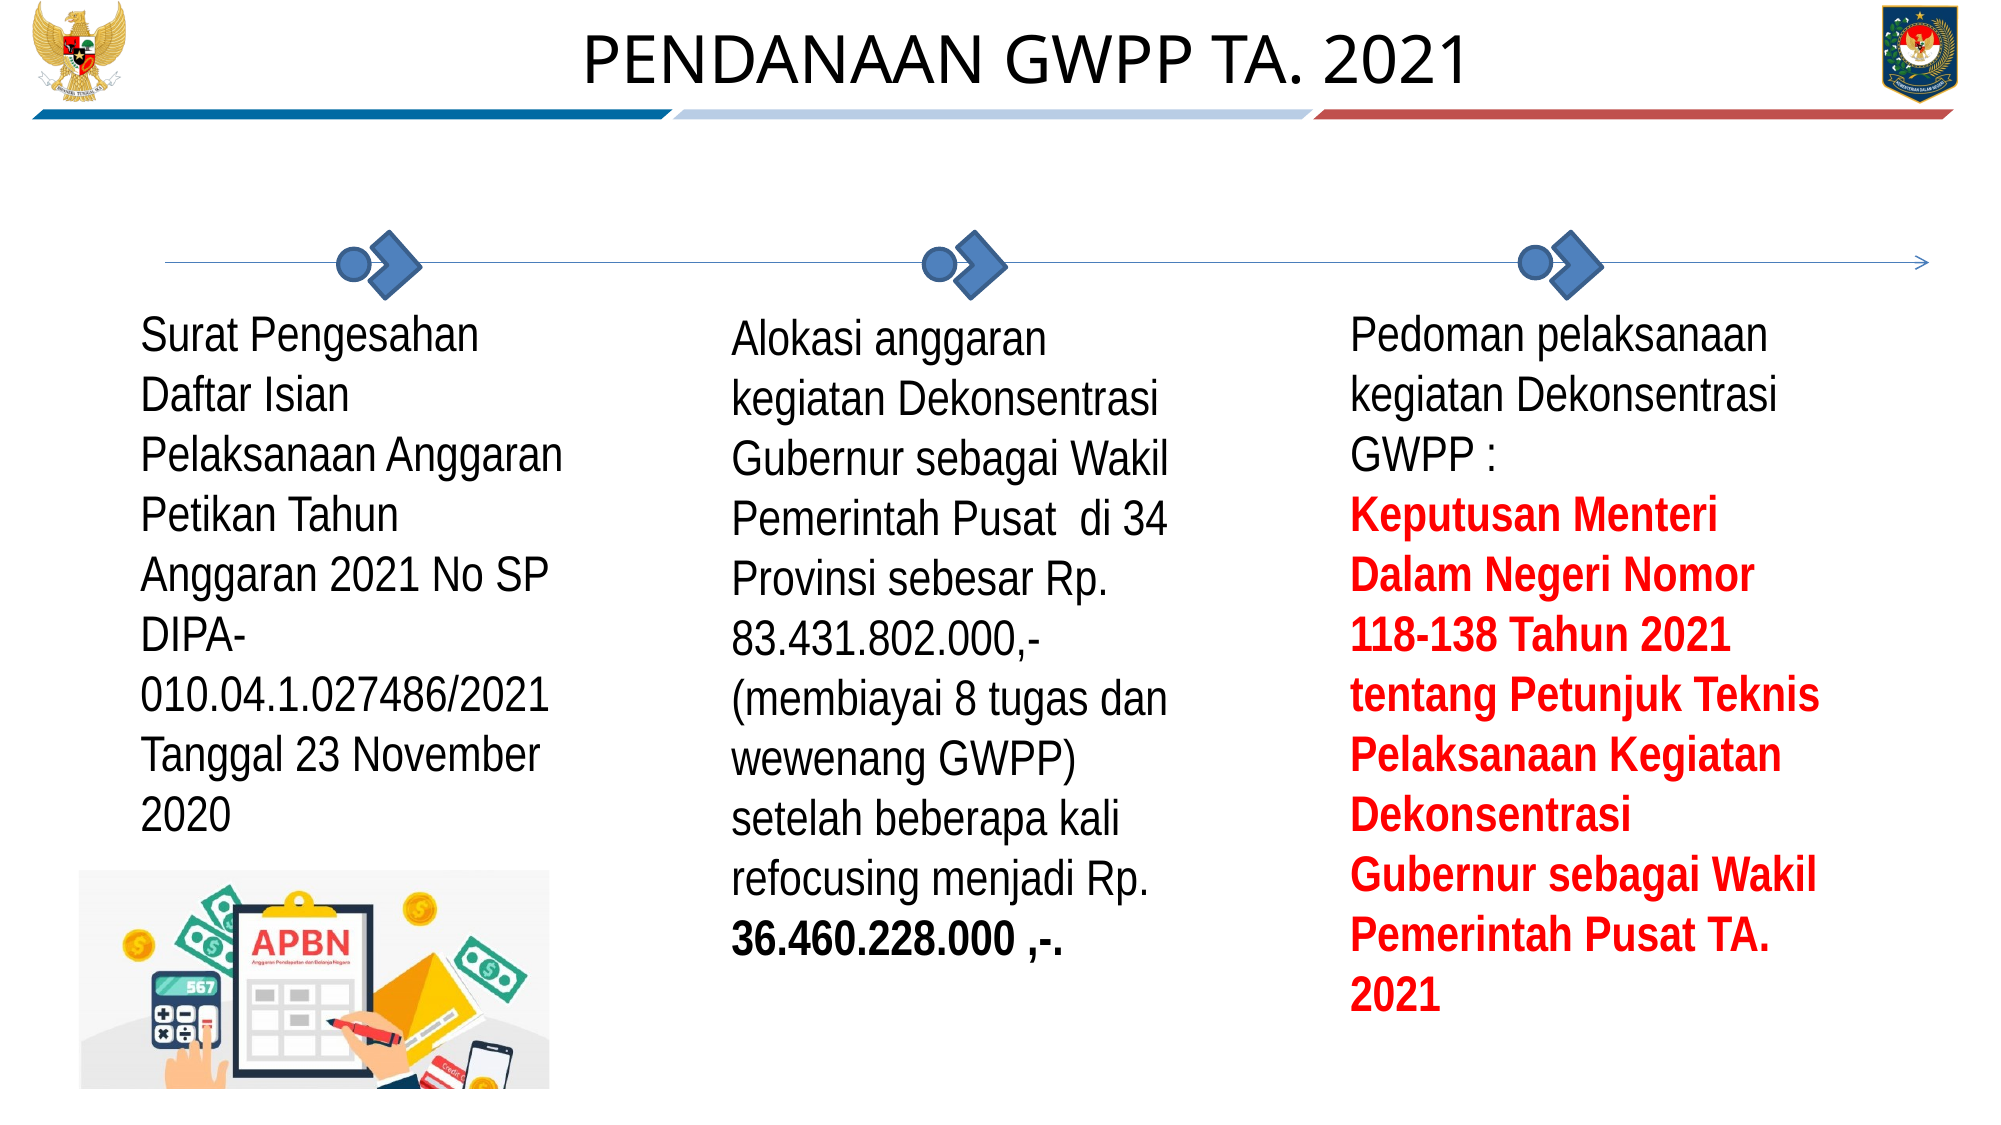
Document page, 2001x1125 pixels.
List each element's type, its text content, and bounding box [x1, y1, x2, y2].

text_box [31, 109, 1955, 120]
text_box [336, 246, 372, 261]
text_box Surat Pengesahan Daftar Isian Pelaksanaan Anggaran Petikan Tahun Anggaran 2021 No SP DIPA- 010.04.1.027486/2021 Tanggal 23 November 2020 [125, 294, 585, 849]
text_box [369, 229, 418, 261]
text_box [338, 274, 369, 283]
text_box PENDANAAN GWPP TA. 2021 [128, 0, 2000, 115]
text_box [922, 246, 957, 261]
text_box [1517, 244, 1554, 261]
text_box [955, 229, 1004, 261]
text_box [1549, 274, 1598, 301]
picture [1879, 2, 1959, 106]
text_box Pedoman pelaksanaan kegiatan Dekonsentrasi GWPP : Keputusan Menteri Dalam Negeri Nomor 118-138 Tahun 2021 tentang Petunjuk Teknis Pelaksanaan Kegiatan Dekonsentrasi Gubernur sebagai Wakil Pemerintah Pusat TA. 2021 [1335, 294, 1840, 1029]
picture [31, 0, 126, 103]
text_box Alokasi anggaran kegiatan Dekonsentrasi Gubernur sebagai Wakil Pemerintah Pusat di 34 Provinsi sebesar Rp. 83.431.802.000,- (membiayai 8 tugas dan wewenang GWPP) setelah beberapa kali refocusing menjadi Rp. 36.460.228.000 ,-. [716, 297, 1191, 973]
text_box [952, 274, 1002, 301]
text_box [367, 274, 417, 301]
text_box [1521, 274, 1549, 281]
text_box [1551, 229, 1600, 261]
text_box [924, 274, 955, 283]
picture [78, 870, 550, 1090]
